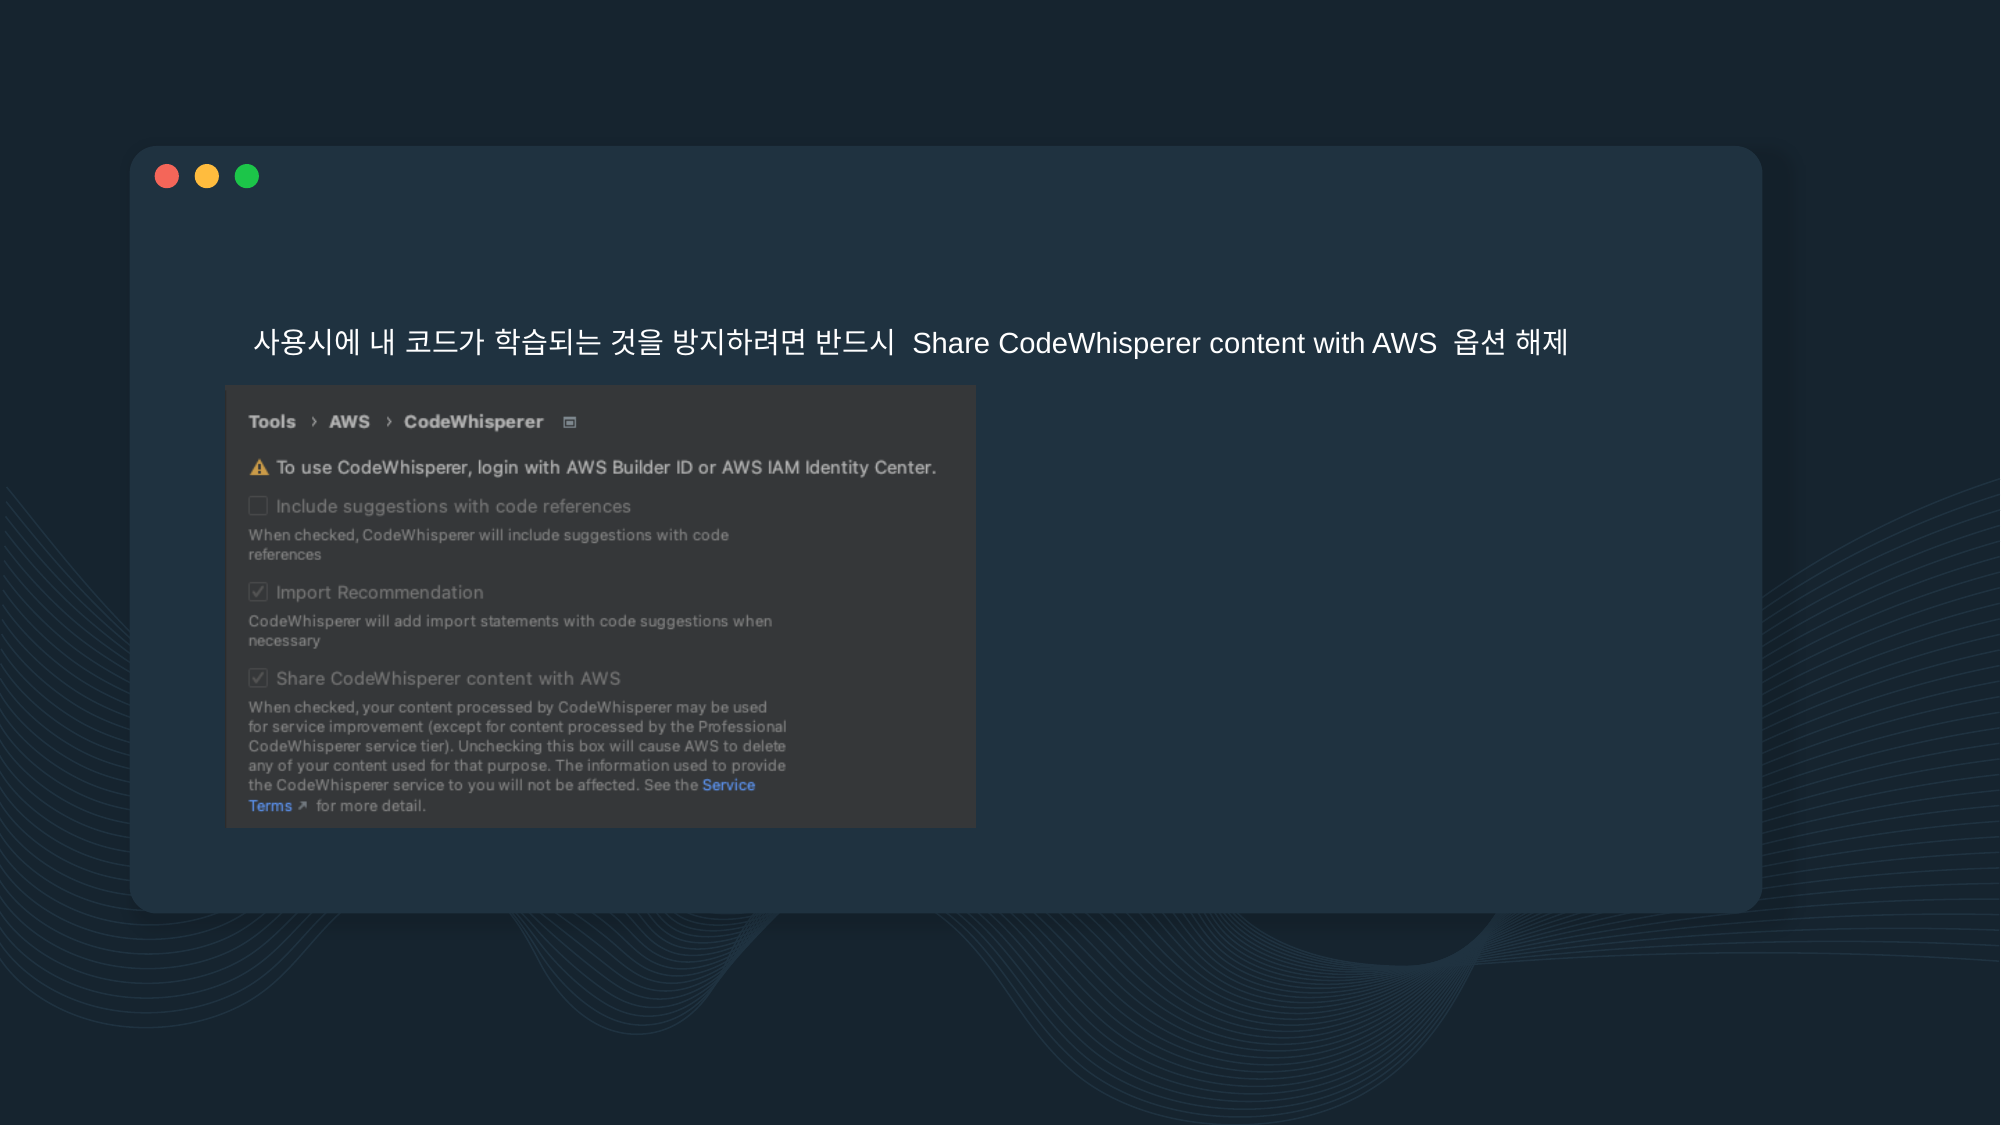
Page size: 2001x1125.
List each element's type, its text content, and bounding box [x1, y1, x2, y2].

picture [225, 385, 976, 829]
title [151, 138, 1430, 264]
text_box 사용시에 내 코드가 학습되는 것을 방지하려면 반드시 Share CodeWhisperer content with AWS 옵션 해제 [238, 317, 1585, 367]
